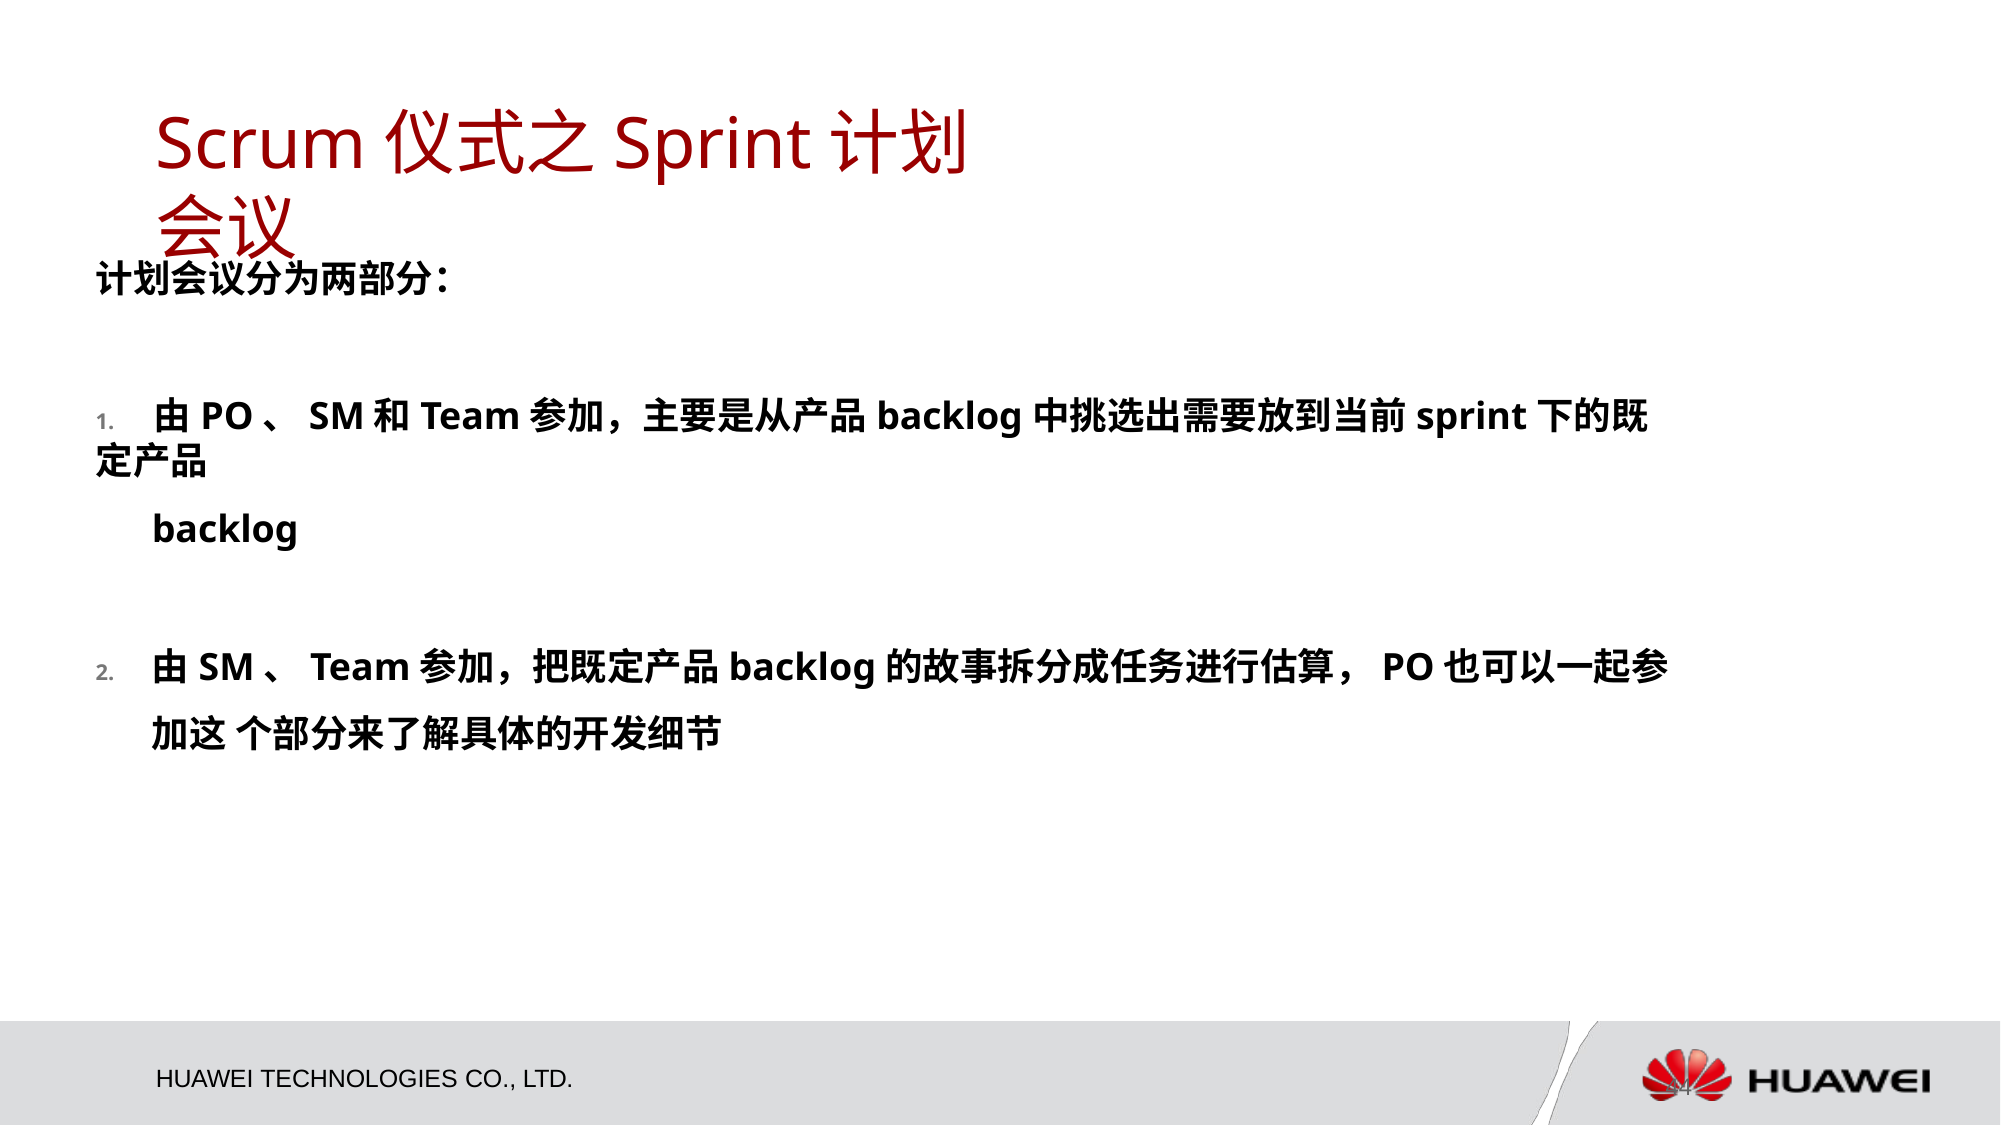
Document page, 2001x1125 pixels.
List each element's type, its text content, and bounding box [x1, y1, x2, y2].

title Scrum仪式之Sprint计划会议 [153, 95, 1035, 252]
picture [0, 1021, 2001, 1125]
text_box [1642, 1049, 1930, 1101]
text_box 44 [1661, 1070, 1695, 1100]
footer HUAWEI TECHNOLOGIES CO., LTD. [153, 1062, 581, 1125]
text_box 计划会议分为两部分： 1. 由PO、SM和Team参加，主要是从产品backlog中挑选出需要放到当前sprint下的既定产品 backlog 2. 由SM、Team参加，把既定产品backlog的故事拆分成任务进行估算，PO也可以一起参加这 个部分来了解具体的开发细节 [93, 252, 1678, 756]
